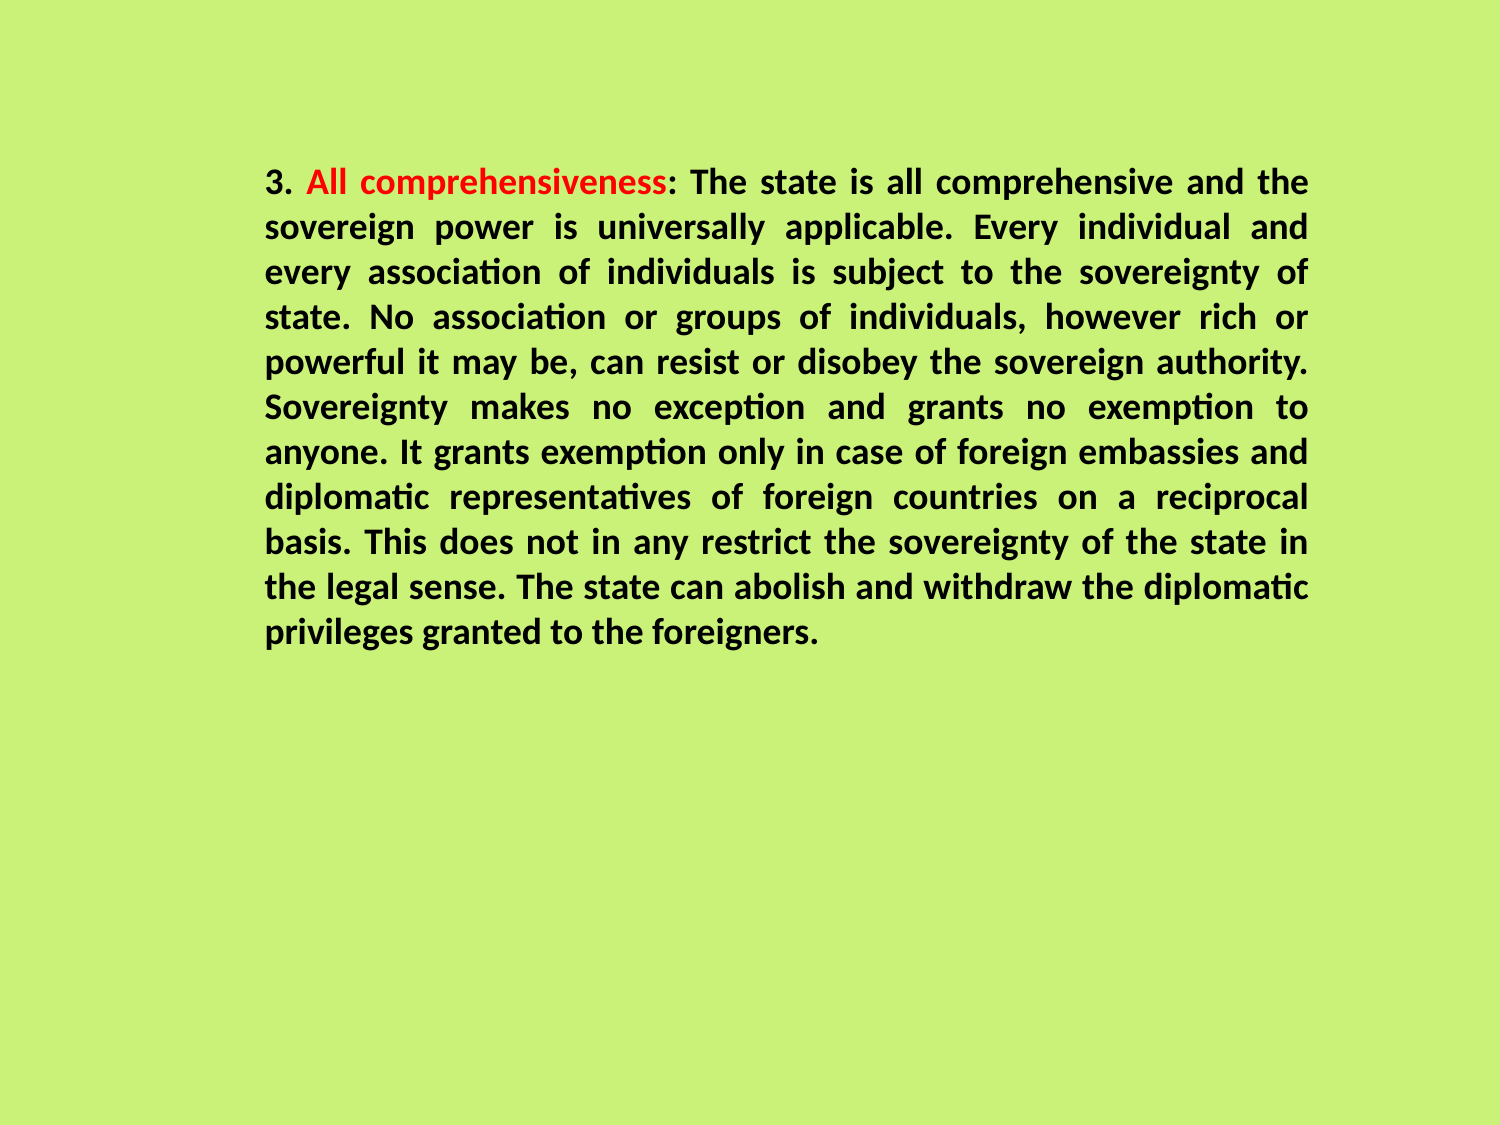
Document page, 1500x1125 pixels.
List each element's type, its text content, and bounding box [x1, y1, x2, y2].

text_box 3. All comprehensiveness: The state is all comprehensive and the sovereign power is universally applicable. Every individual and every association of individuals is subject to the sovereignty of state. No association or groups of individuals, however rich or powerful it may be, can resist or disobey the sovereign authority. Sovereignty makes no exception and grants no exemption to anyone. It grants exemption only in case of foreign embassies and diplomatic representatives of foreign countries on a reciprocal basis. This does not in any restrict the sovereignty of the state in the legal sense. The state can abolish and withdraw the diplomatic privileges granted to the foreigners. [249, 149, 1325, 660]
